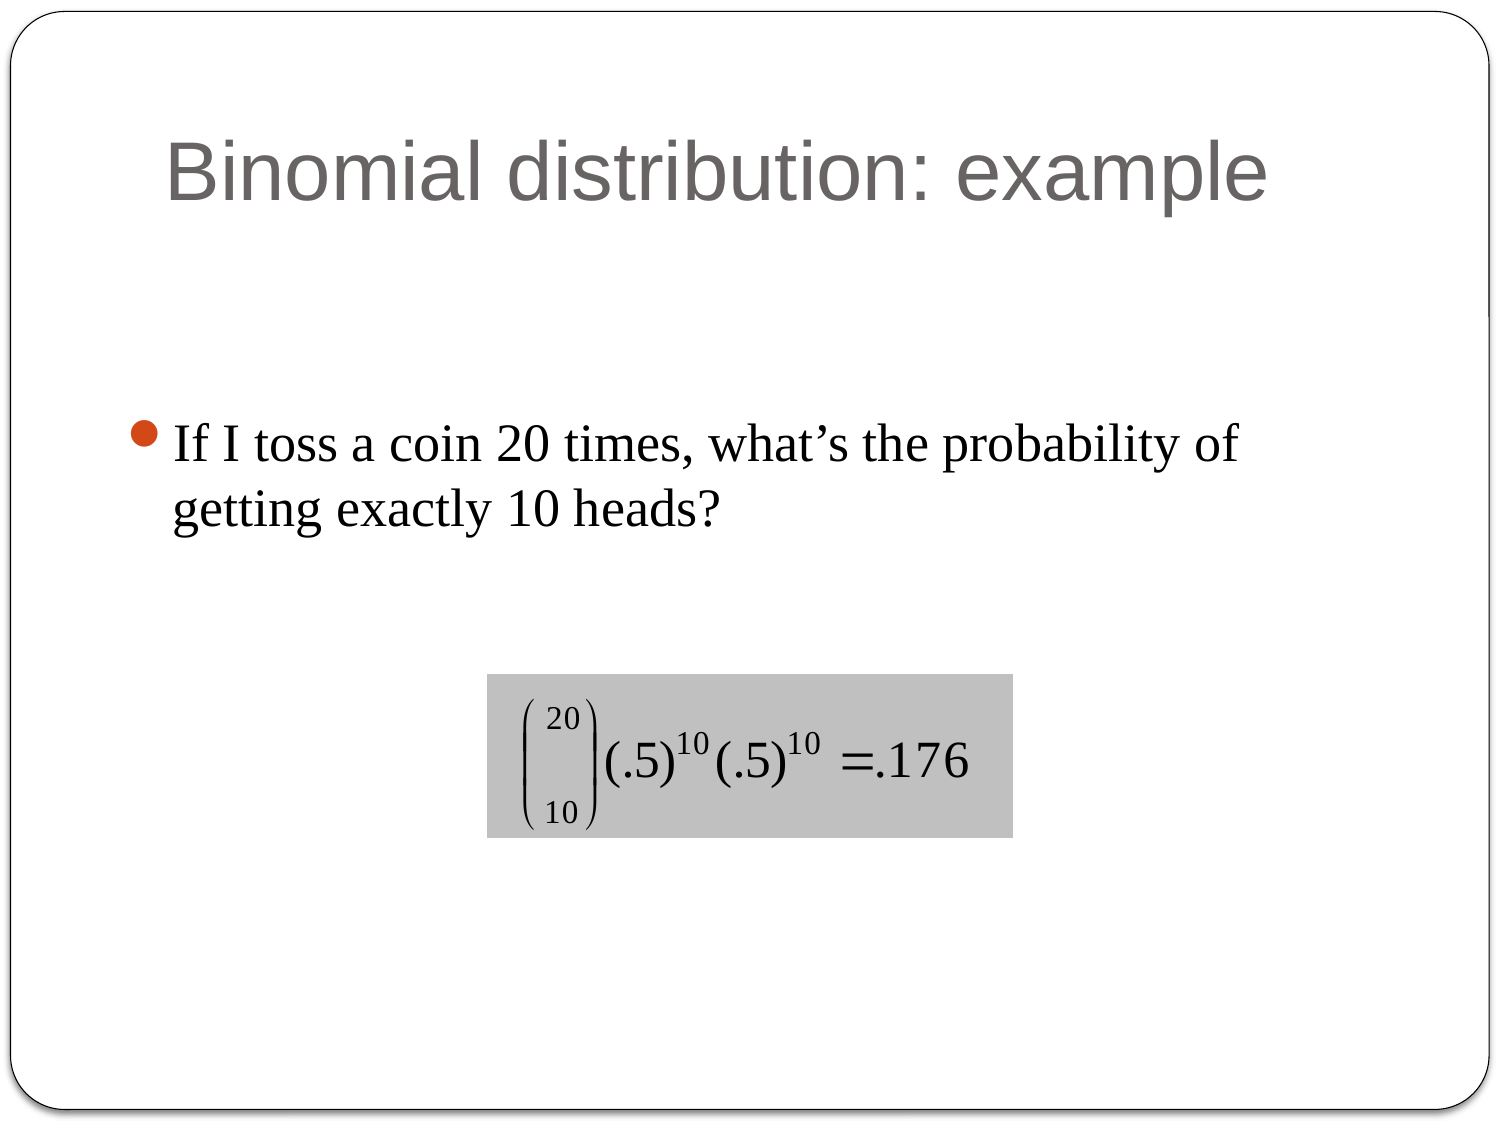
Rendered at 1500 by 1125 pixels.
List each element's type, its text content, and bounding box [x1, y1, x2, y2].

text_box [487, 674, 1013, 840]
list If I toss a coin 20 times, what’s the probability of getting exactly 10 heads? [112, 399, 1388, 1125]
title Binomial distribution: example [150, 45, 1425, 233]
